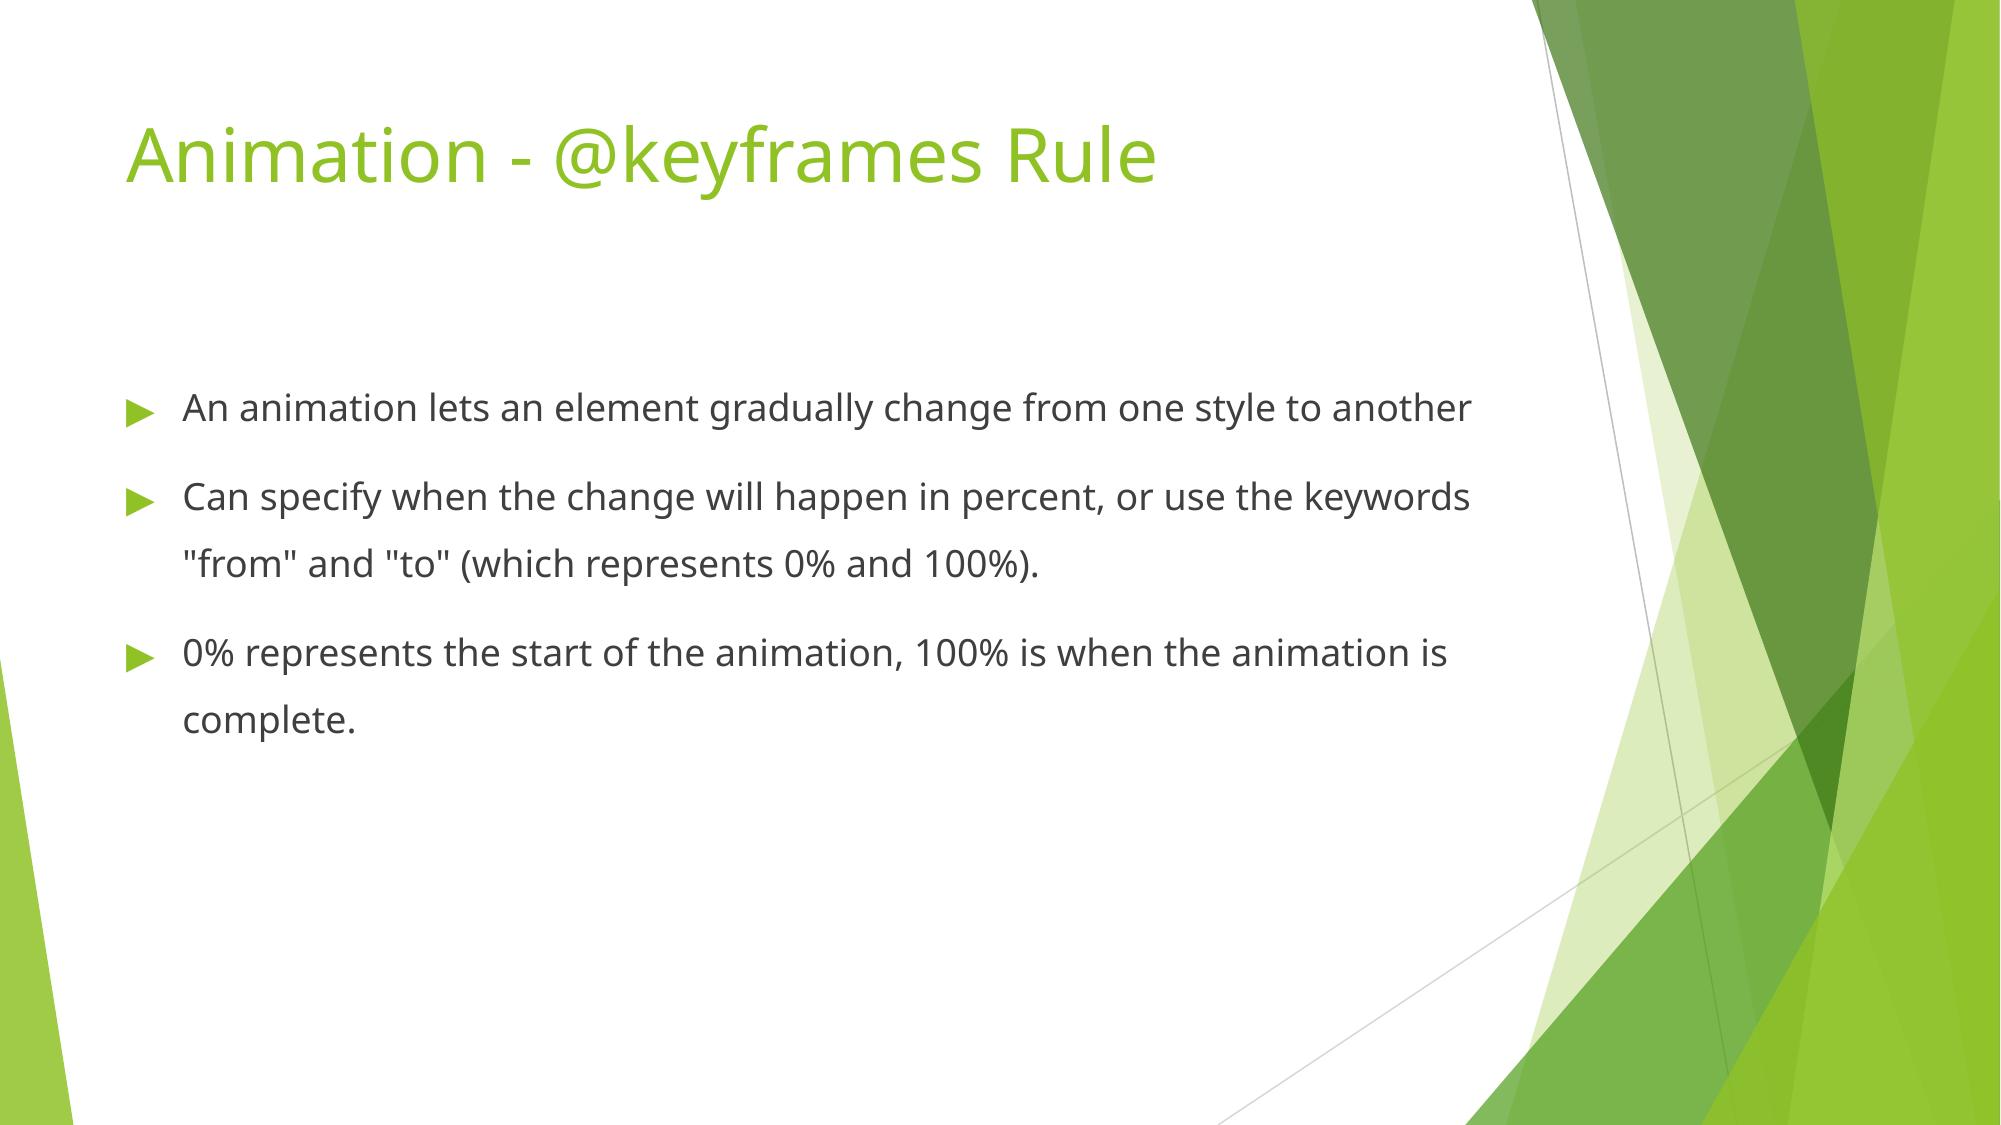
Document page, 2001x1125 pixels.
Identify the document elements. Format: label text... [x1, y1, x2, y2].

list An animation lets an element gradually change from one style to another Can specify when the change will happen in percent, or use the keywords "from" and "to" (which represents 0% and 100%). 0% represents the start of the animation, 100% is when the animation is complete. [111, 354, 1522, 992]
title Animation - @keyframes Rule [111, 99, 1522, 317]
